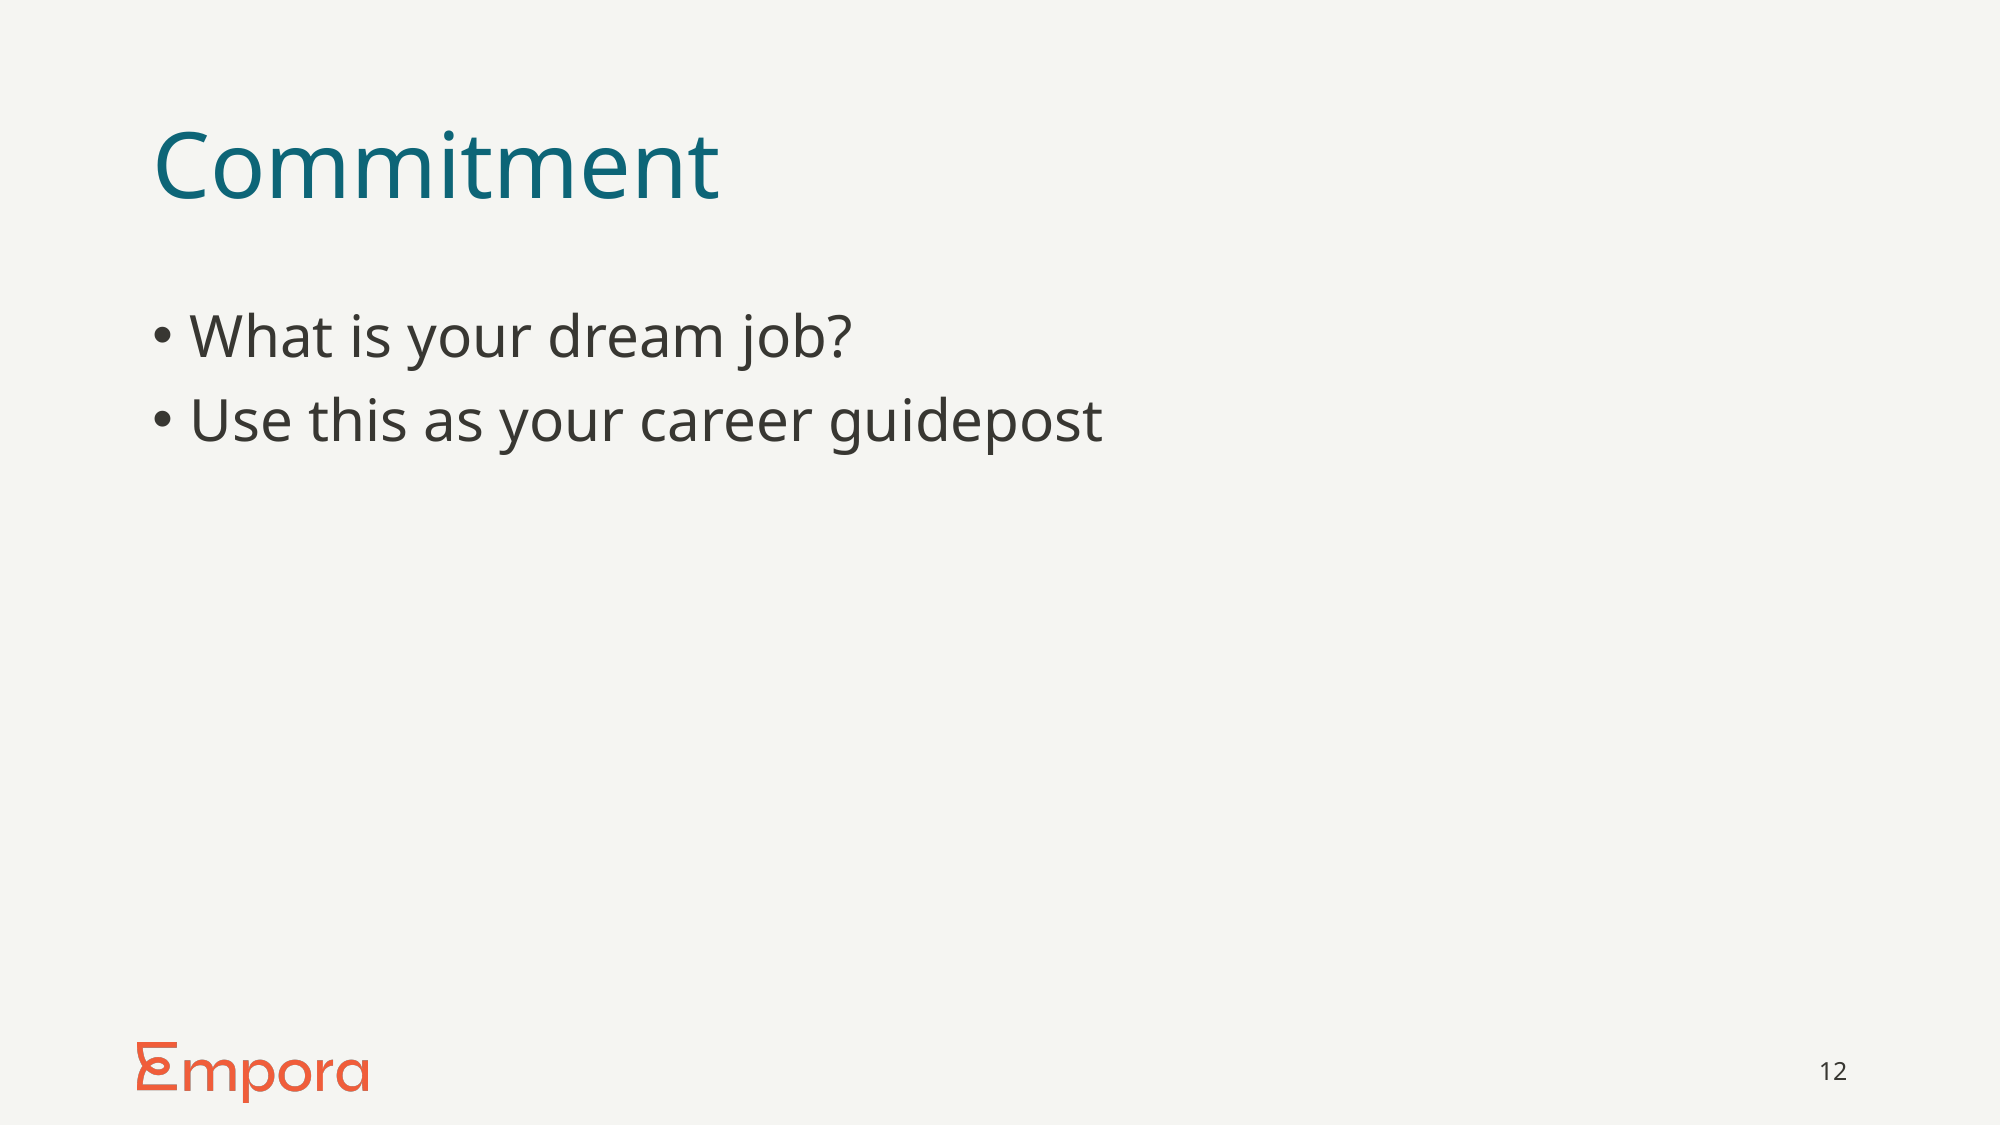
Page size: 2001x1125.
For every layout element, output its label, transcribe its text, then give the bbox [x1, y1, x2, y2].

slide_number 12 [1412, 1042, 1863, 1103]
picture [137, 1042, 368, 1103]
list What is your dream job? Use this as your career guidepost [137, 299, 1863, 1014]
title Commitment [137, 59, 1863, 278]
